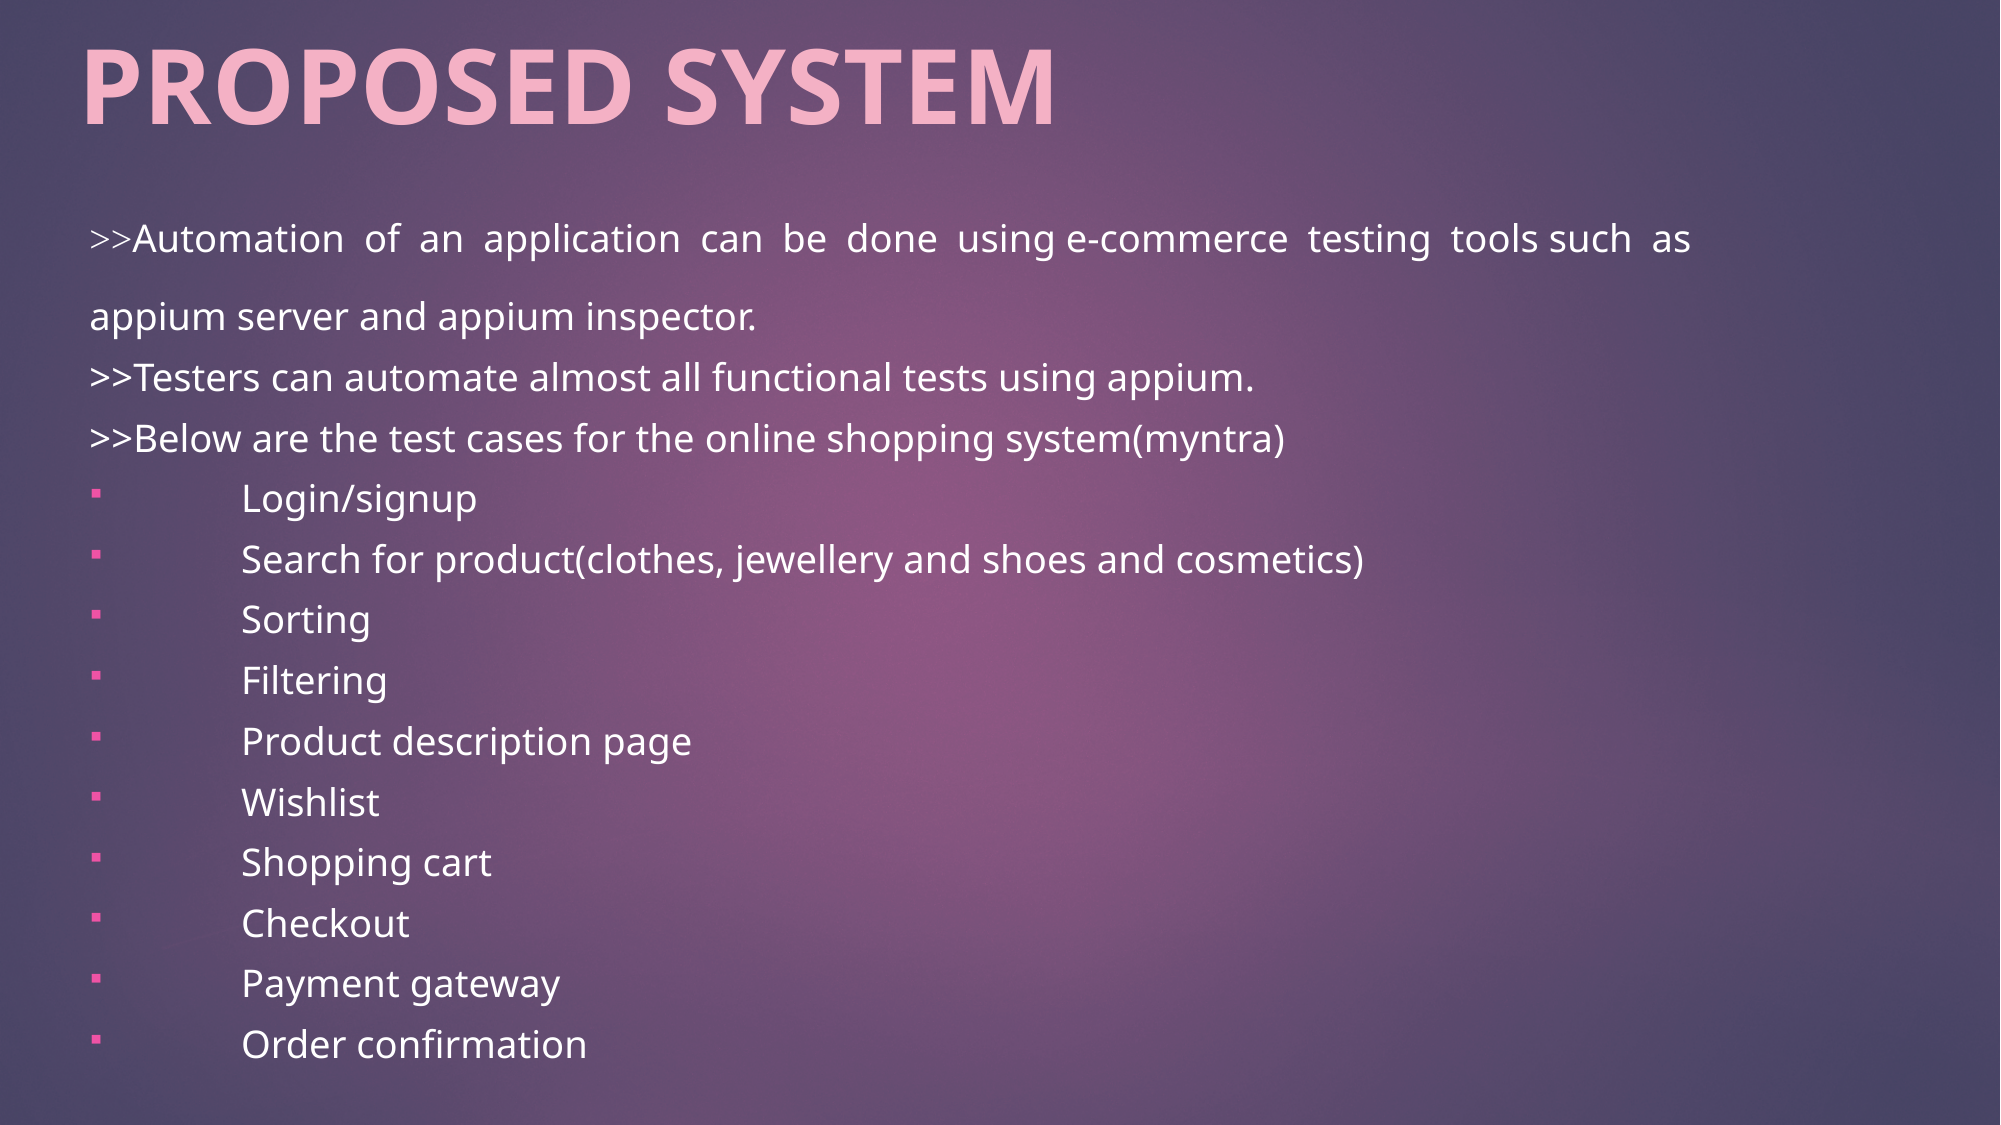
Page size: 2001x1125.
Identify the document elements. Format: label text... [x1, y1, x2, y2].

subtitle >>Automation of an application can be done using e-commerce testing tools such as appium server and appium inspector. >>Testers can automate almost all functional tests using appium. >>Below are the test cases for the online shopping system(myntra) Login/signup Search for product(clothes, jewellery and shoes and cosmetics) Sorting Filtering Product description page Wishlist Shopping cart Checkout Payment gateway Order confirmation [74, 174, 1708, 1075]
title PROPOSED SYSTEM [63, 0, 1655, 154]
